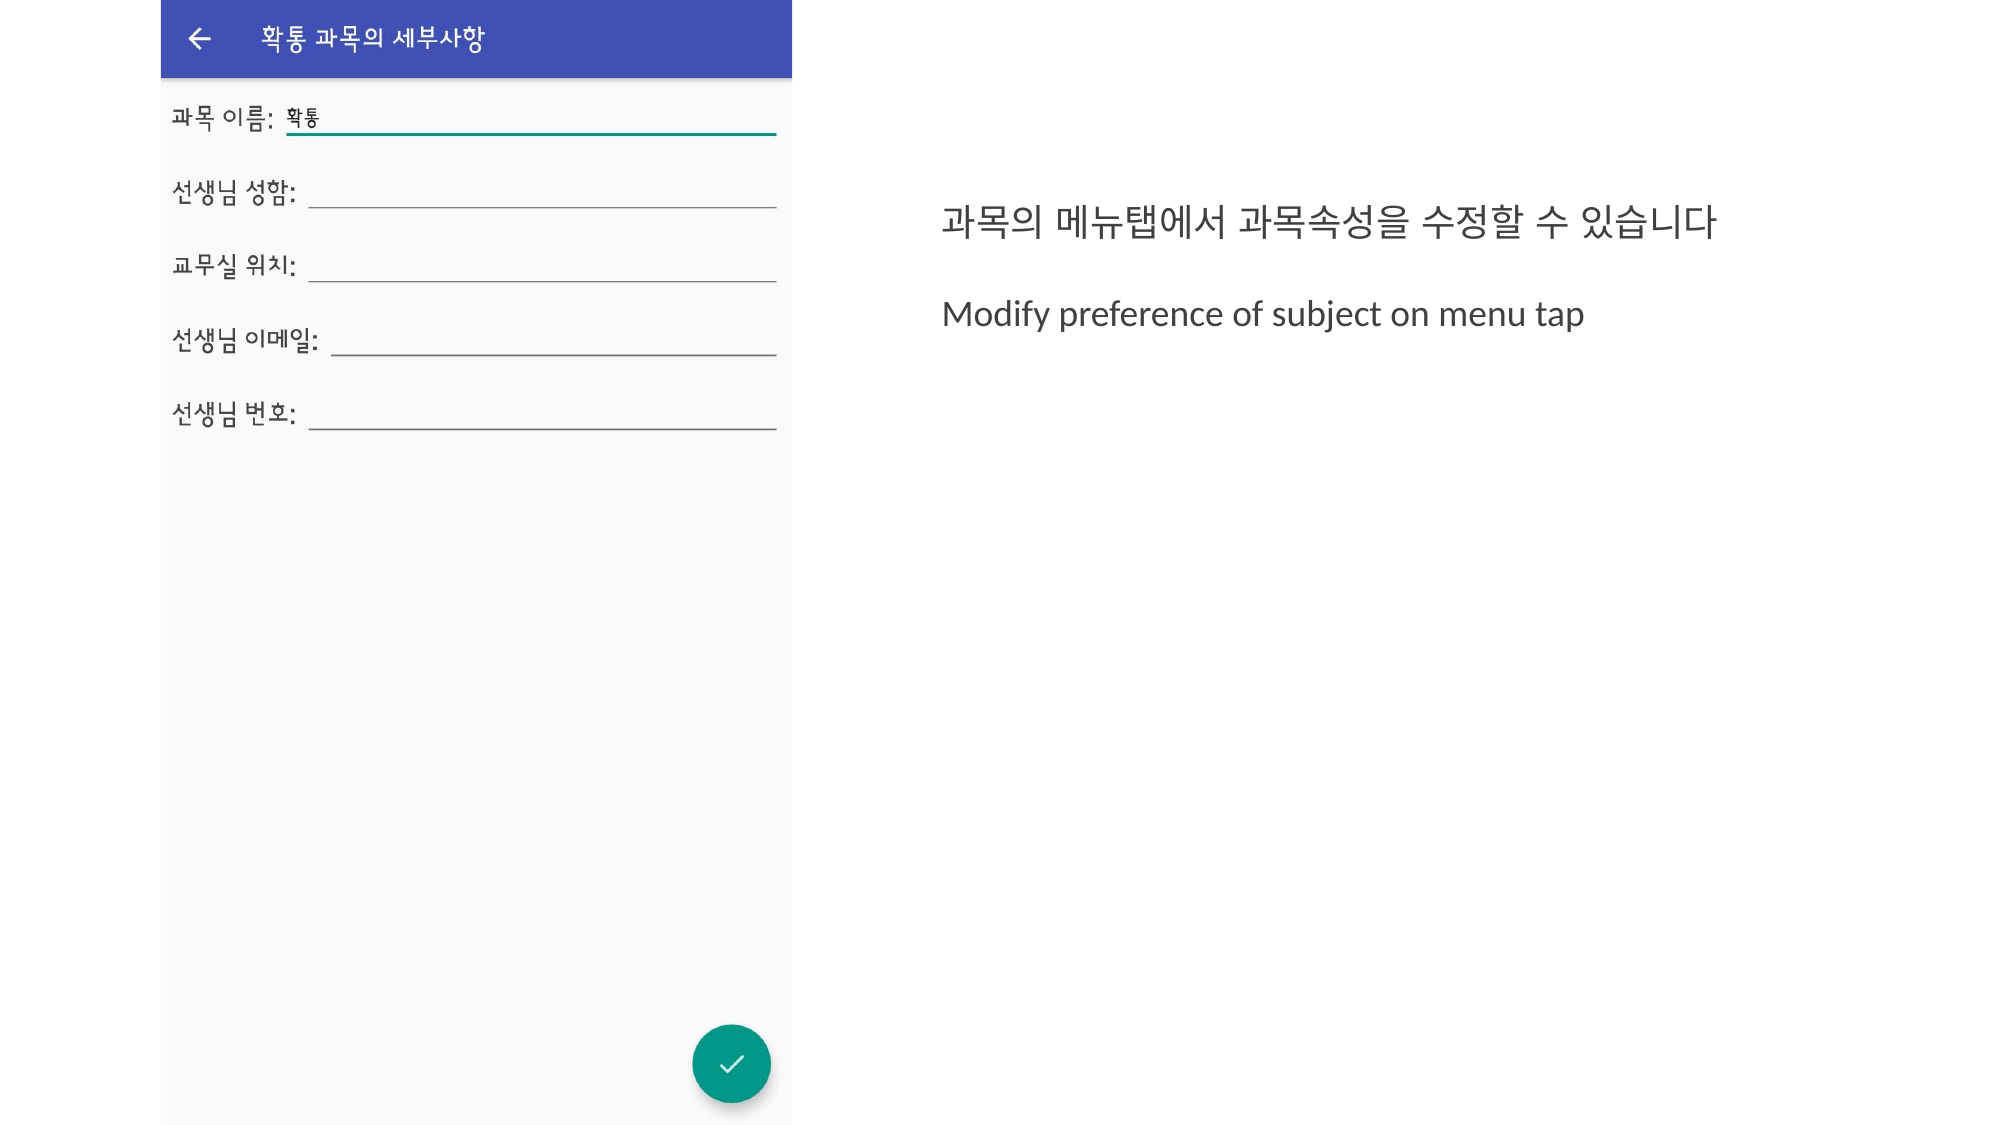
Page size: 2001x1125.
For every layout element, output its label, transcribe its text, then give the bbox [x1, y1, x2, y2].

text_box [160, 0, 793, 1125]
text_box 과목의 메뉴탭에서 과목속성을 수정할 수 있습니다 Modify preference of subject on menu tap [926, 191, 1734, 342]
